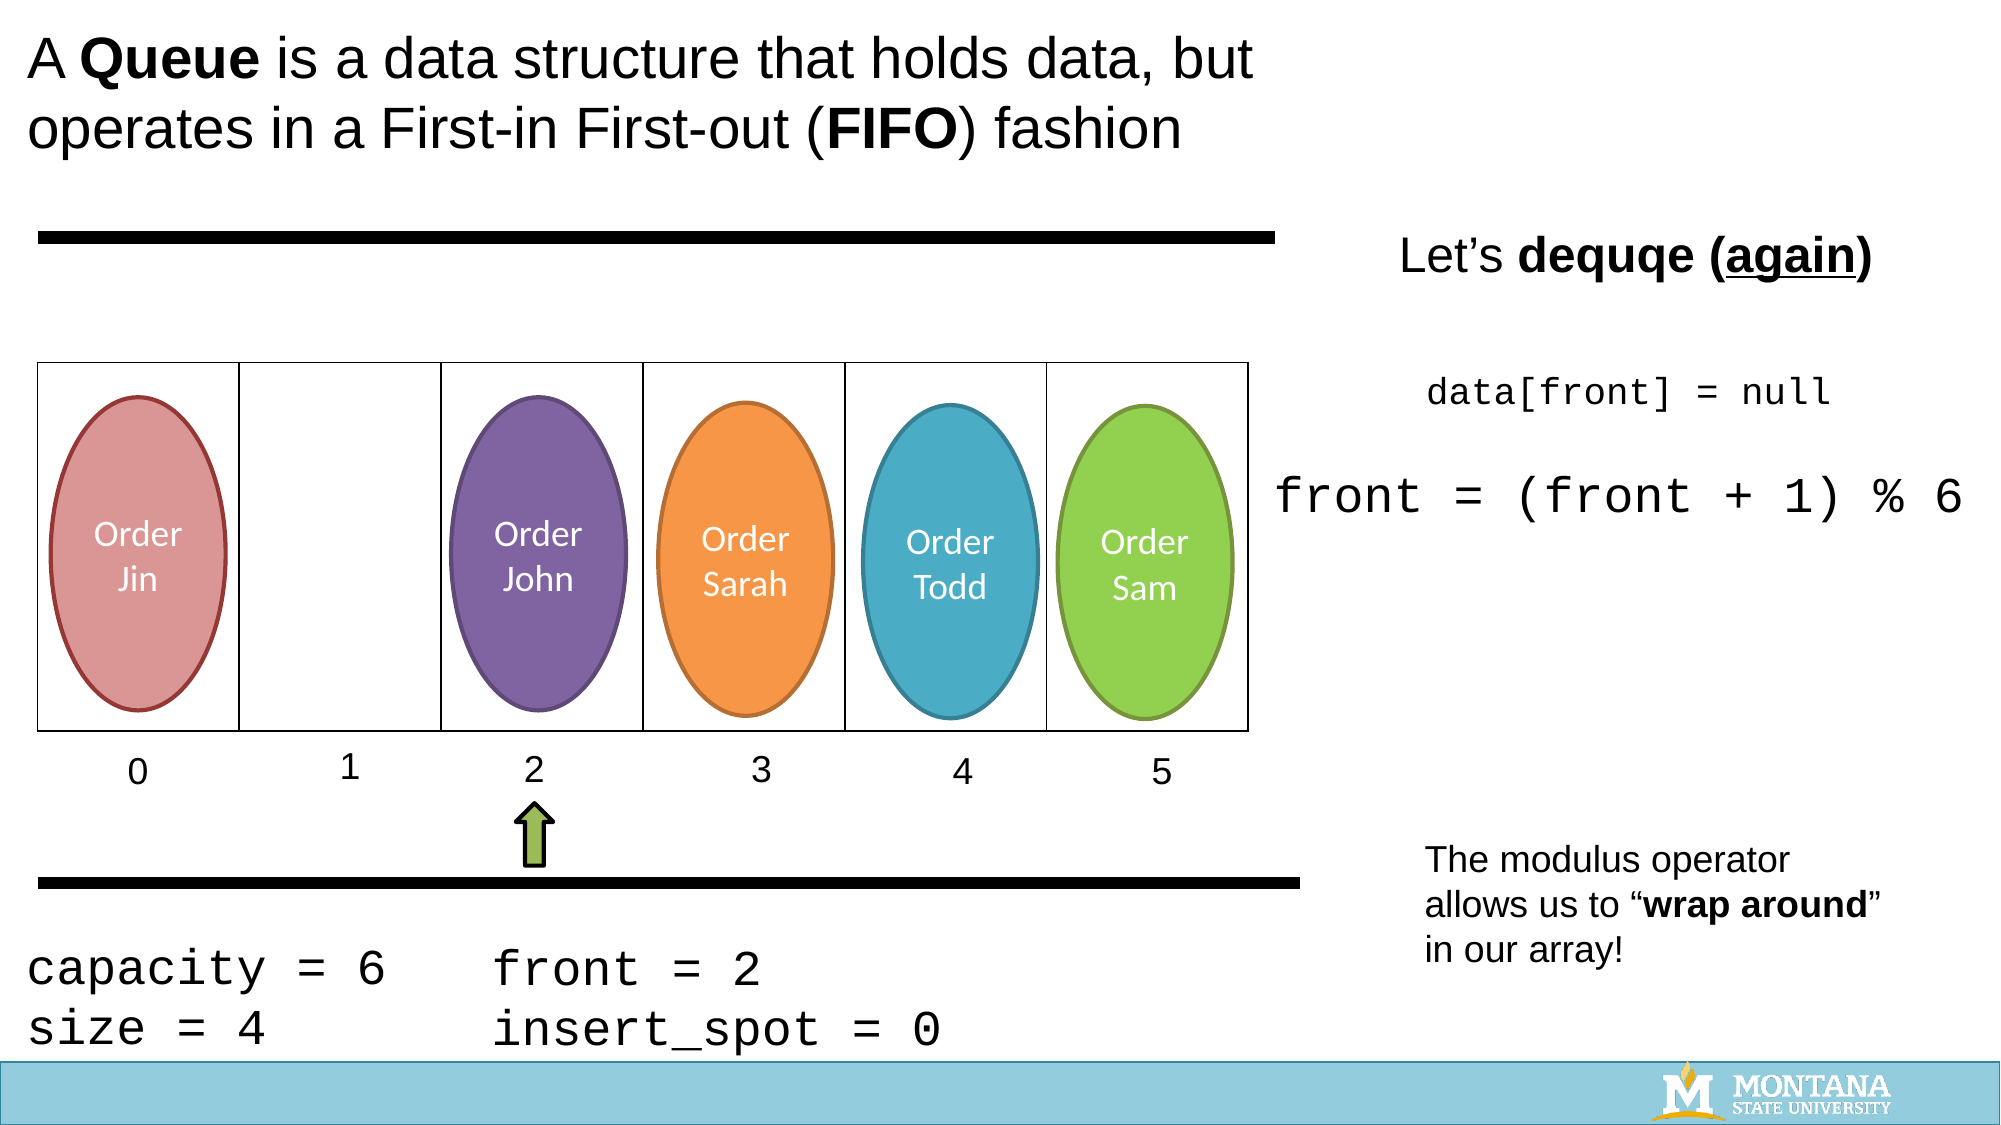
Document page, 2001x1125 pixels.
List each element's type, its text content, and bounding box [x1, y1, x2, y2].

text_box Order Sarah [656, 400, 836, 718]
text_box 2 [509, 738, 560, 798]
table_header [240, 363, 440, 730]
text_box 5 [1136, 739, 1188, 800]
text_box A Queue is a data structure that holds data, but operates in a First-in First-out (FIFO) fashion [12, 12, 1410, 168]
text_box Order Jin [48, 395, 228, 713]
text_box [513, 801, 556, 868]
text_box 1 [324, 734, 376, 795]
table_header [644, 363, 844, 730]
text_box data[front] = null [1411, 359, 1846, 420]
text_box front = 2 insert_spot = 0 [476, 928, 957, 1060]
table_header [846, 363, 1046, 730]
text_box capacity = 6 size = 4 [11, 926, 402, 1060]
picture [1649, 1060, 1892, 1122]
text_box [0, 1060, 1647, 1125]
text_box The modulus operator allows us to “wrap around” in our array! [1409, 828, 1913, 978]
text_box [1892, 1060, 2000, 1125]
text_box 4 [937, 739, 989, 800]
table_header [38, 363, 238, 730]
text_box Let’s dequqe (again) [1383, 215, 1888, 291]
text_box Order John [448, 395, 629, 713]
text_box 0 [112, 739, 164, 800]
text_box front = (front + 1) % 6 [1258, 454, 1979, 530]
text_box 3 [736, 738, 787, 798]
text_box Order Sam [1055, 403, 1235, 722]
table_header [1047, 363, 1247, 730]
text_box Order Todd [860, 402, 1041, 721]
table_header [442, 363, 642, 730]
